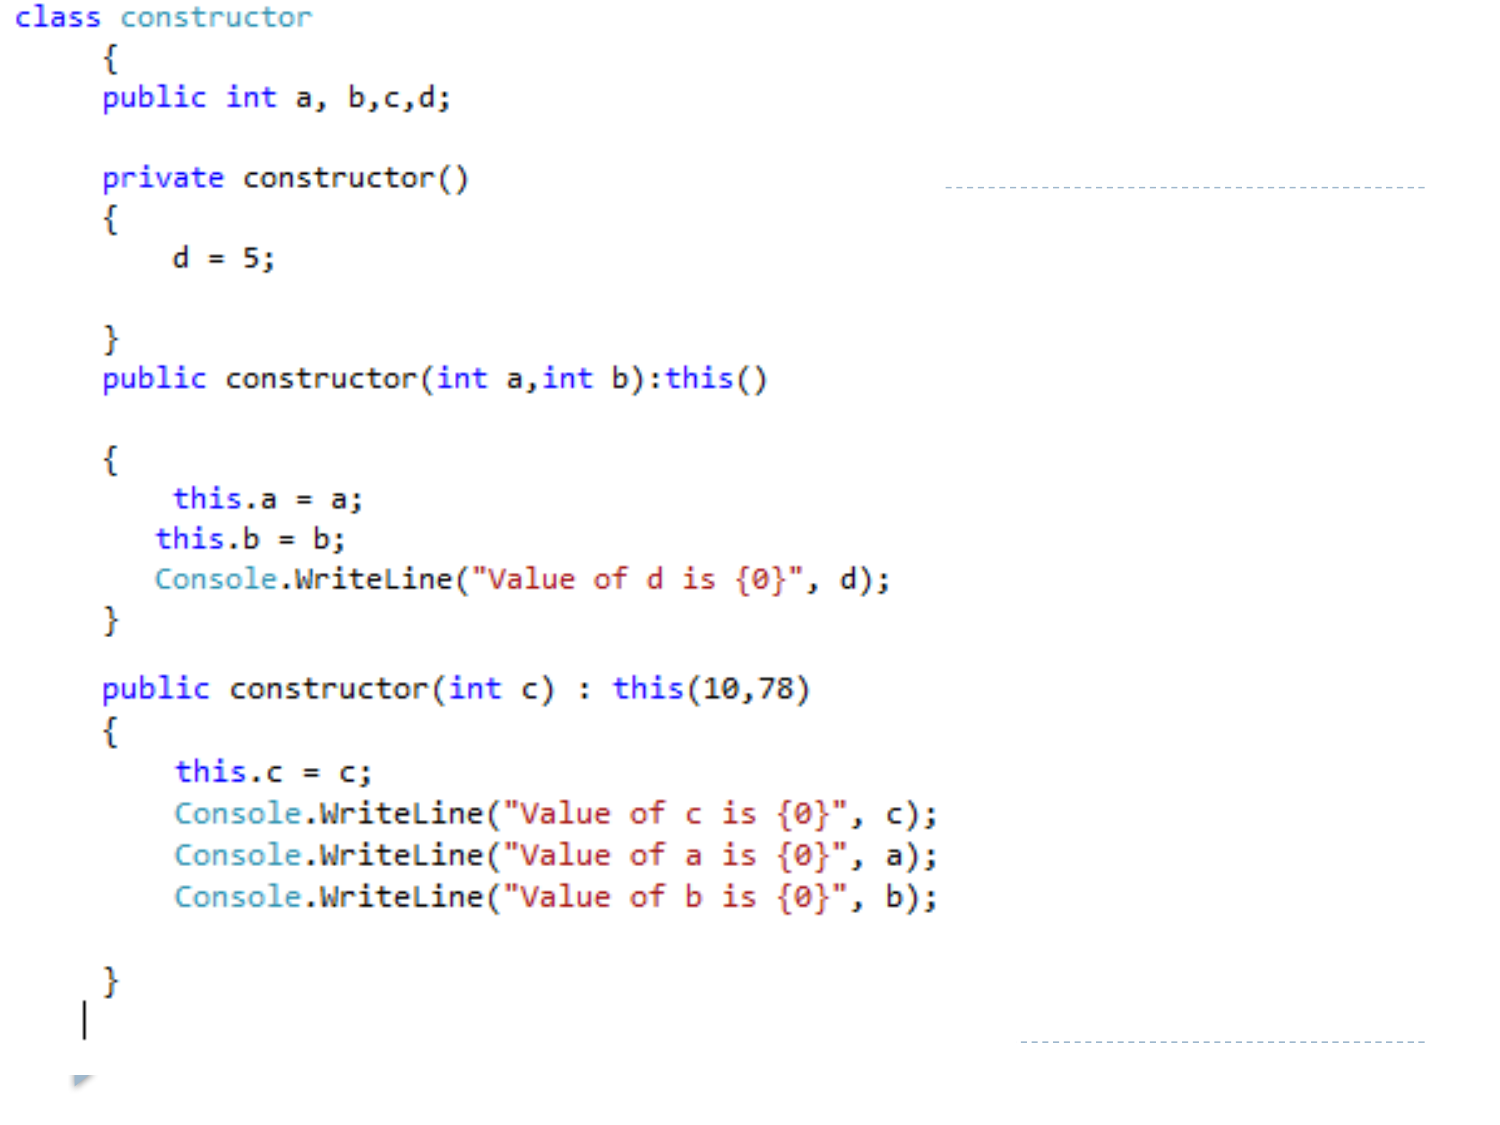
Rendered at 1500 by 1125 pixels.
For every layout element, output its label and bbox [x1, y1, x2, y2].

picture [0, 0, 1017, 1076]
